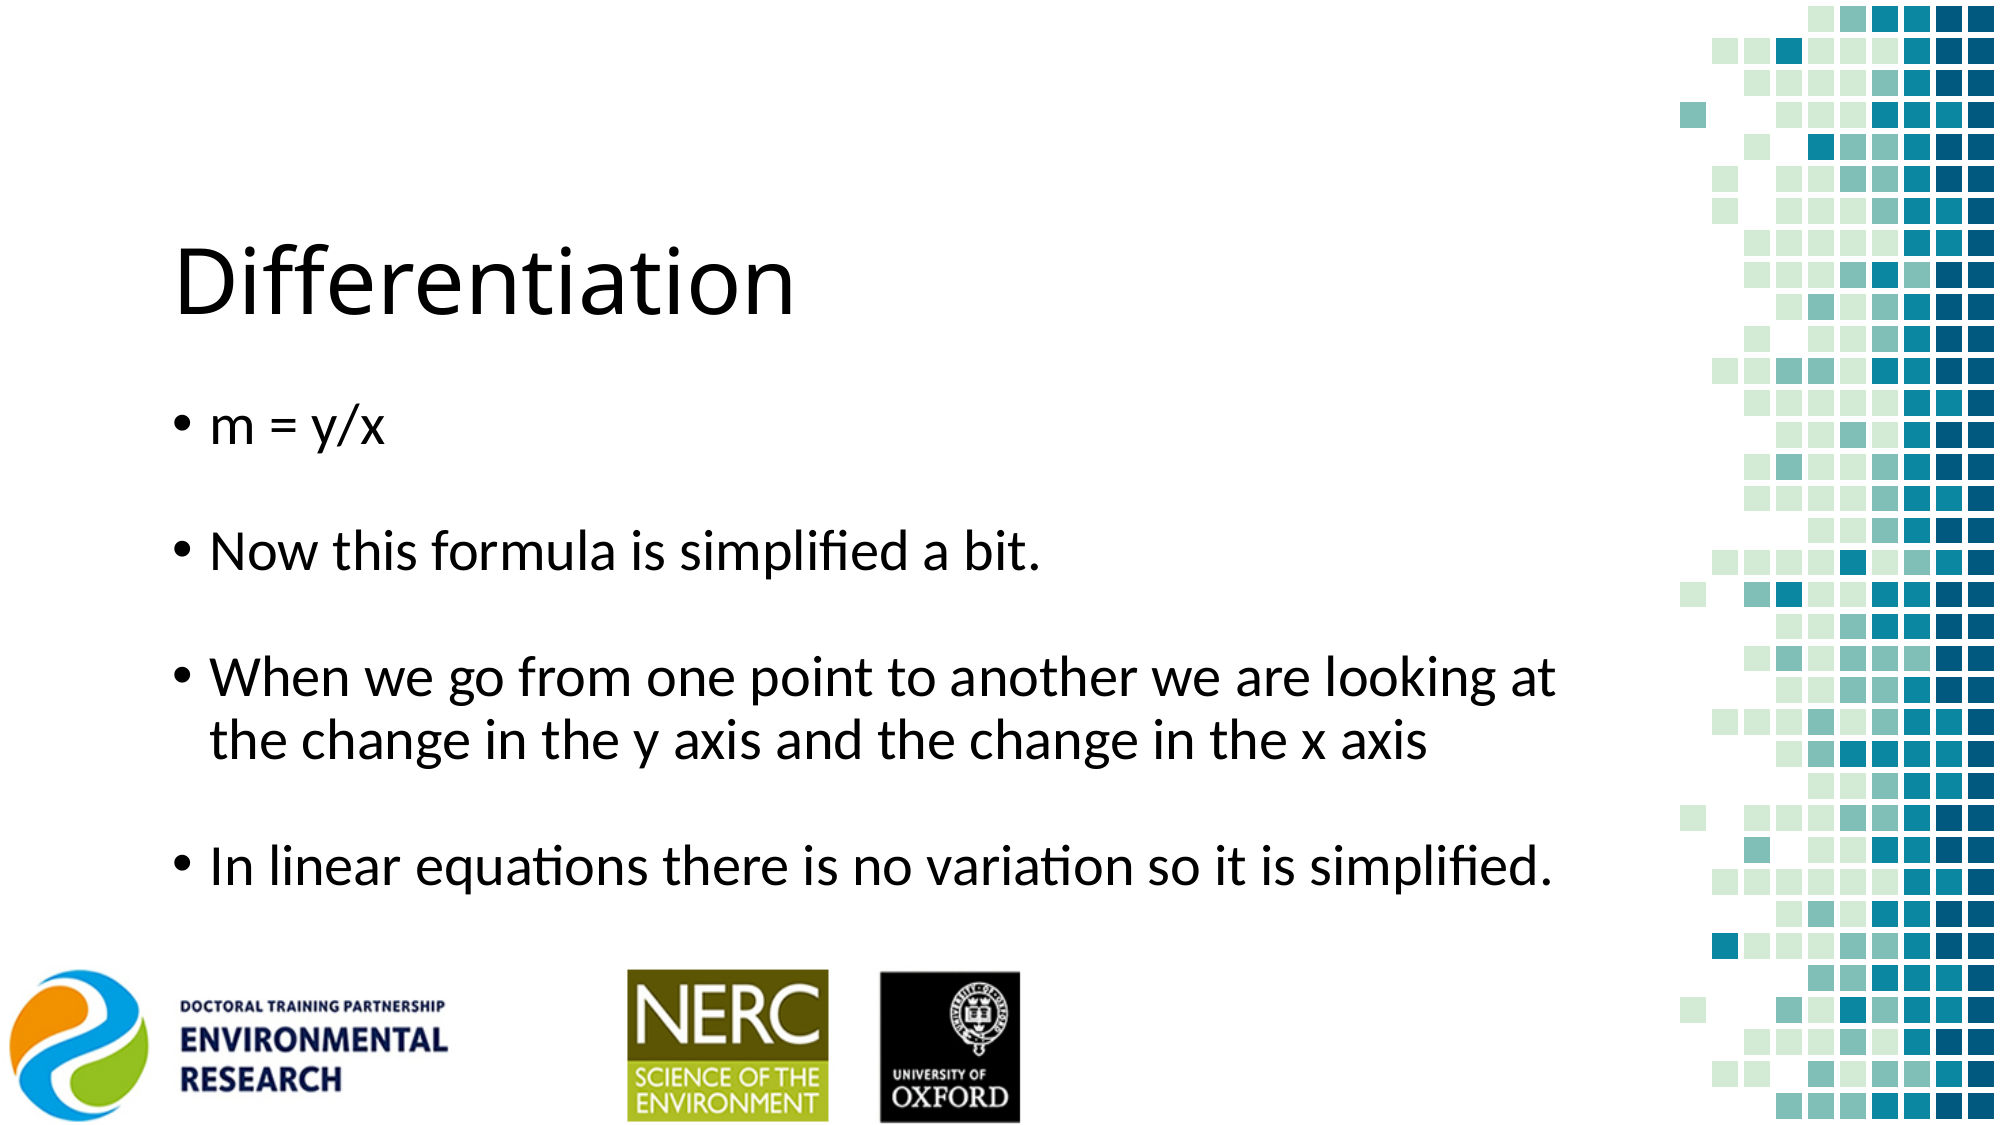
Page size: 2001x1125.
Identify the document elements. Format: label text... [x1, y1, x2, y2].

title Differentiation [157, 161, 1636, 350]
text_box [0, 964, 1676, 1125]
list m = y/x Now this formula is simplified a bit. When we go from one point to another we are looking at the change in the y axis and the change in the x axis In linear equations there is no variation so it is simplified. [157, 379, 1636, 964]
